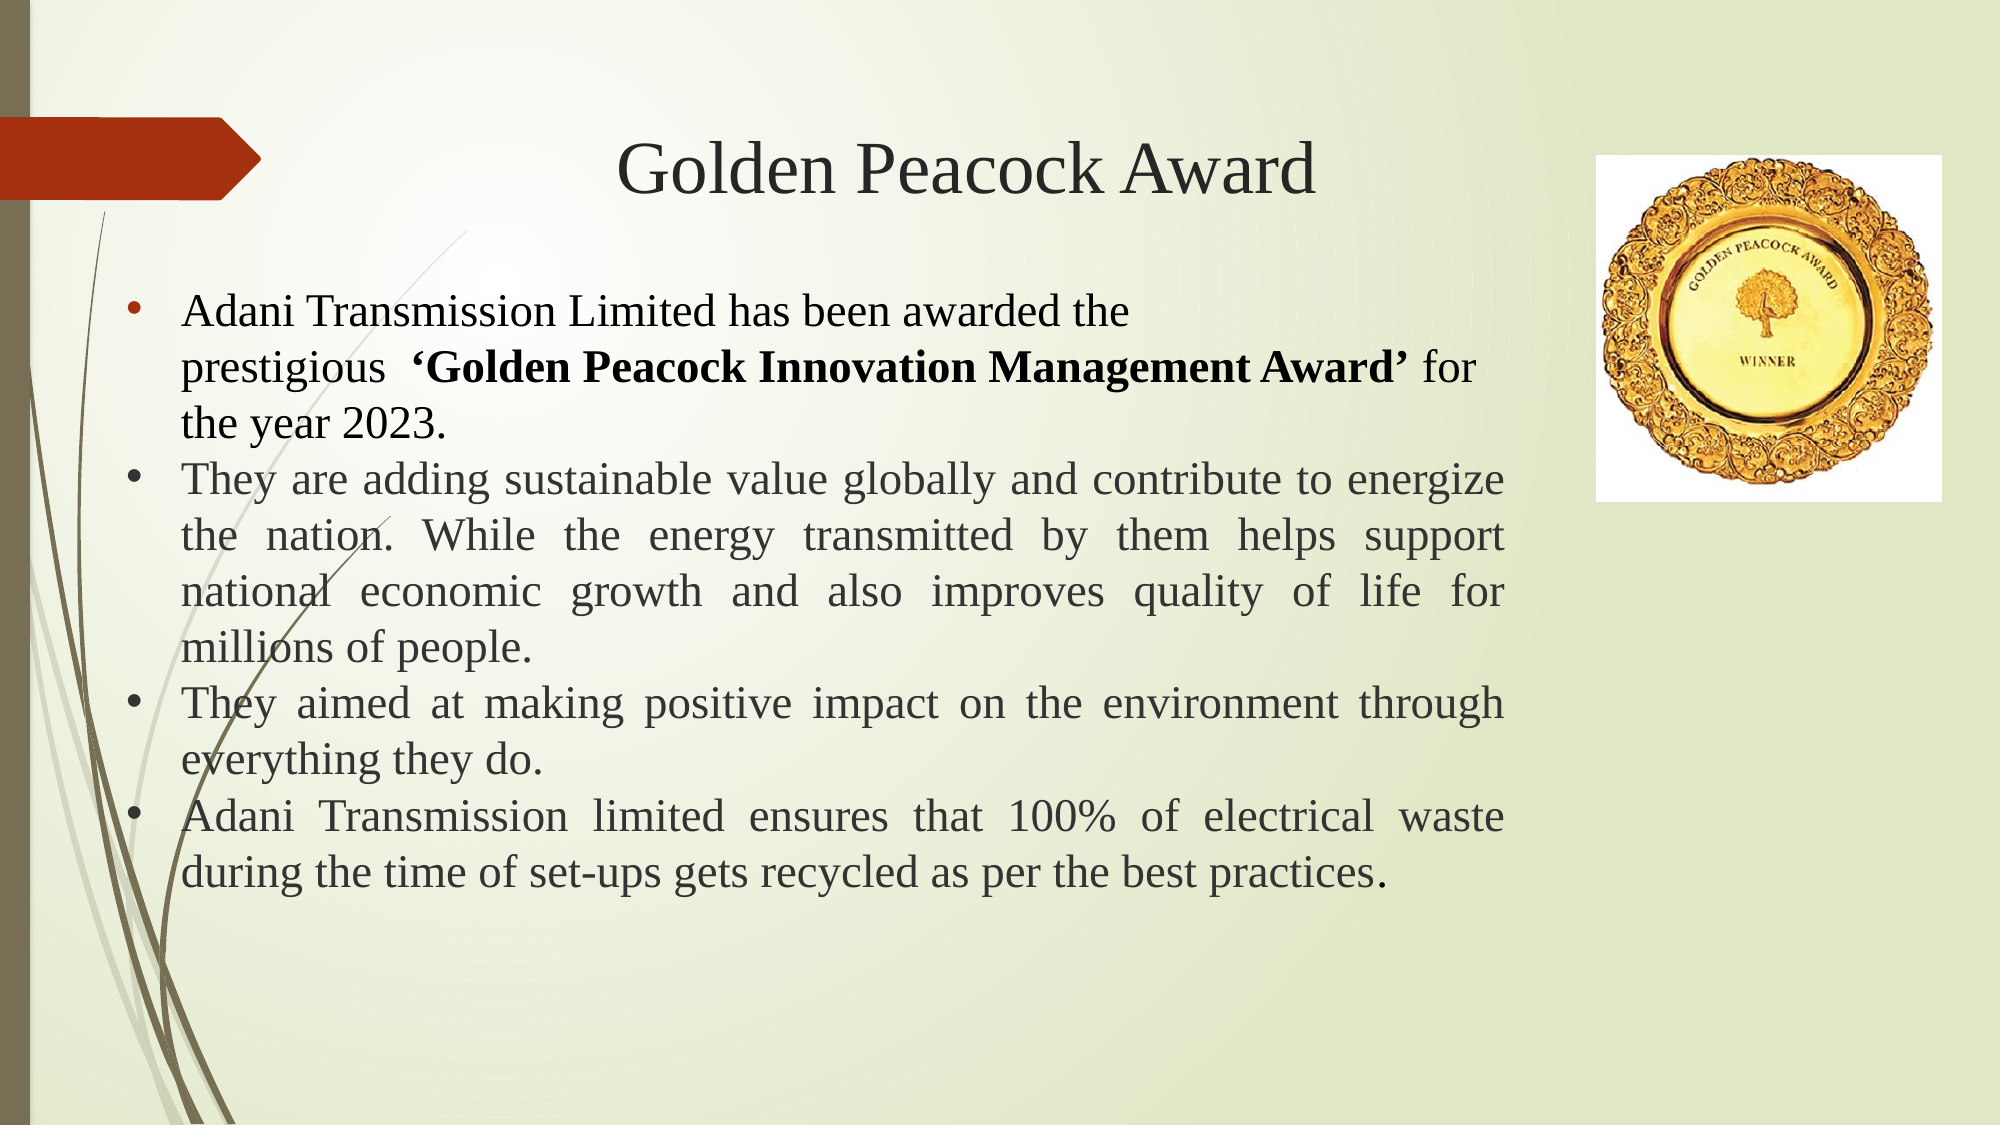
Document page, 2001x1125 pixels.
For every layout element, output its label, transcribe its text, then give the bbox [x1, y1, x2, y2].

list Adani Transmission Limited has been awarded the prestigious ‘Golden Peacock Innovation Management Award’ for the year 2023. They are adding sustainable value globally and contribute to energize the nation. While the energy transmitted by them helps support national economic growth and also improves quality of life for millions of people. They aimed at making positive impact on the environment through everything they do. Adani Transmission limited ensures that 100% of electrical waste during the time of set-ups gets recycled as per the best practices. [111, 271, 1522, 909]
picture [1596, 154, 1942, 503]
title Golden Peacock Award [601, 111, 2000, 322]
